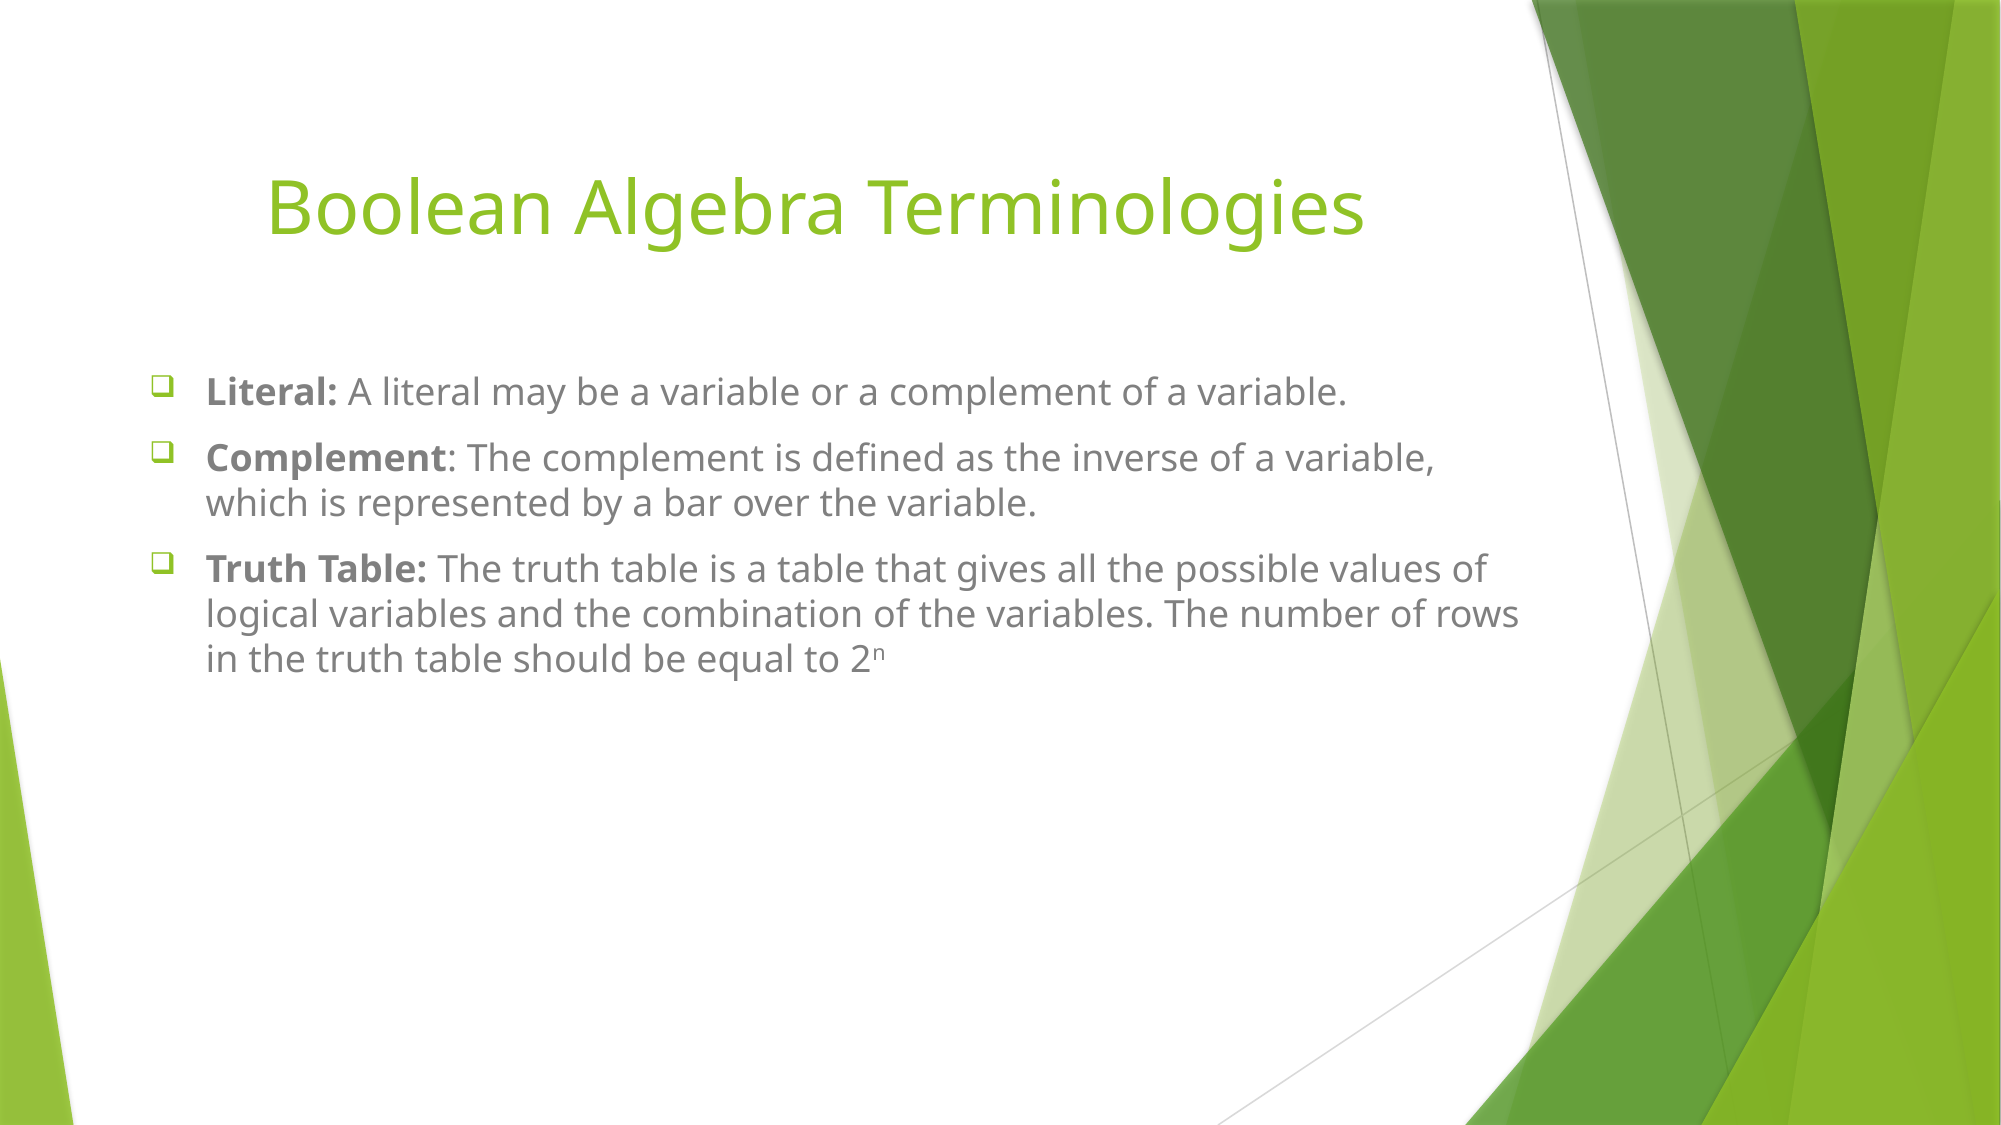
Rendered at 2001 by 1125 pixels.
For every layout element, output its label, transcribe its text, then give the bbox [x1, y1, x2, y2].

title Boolean Algebra Terminologies [111, 0, 1522, 257]
list Literal: A literal may be a variable or a complement of a variable. Complement: The complement is defined as the inverse of a variable, which is represented by a bar over the variable. Truth Table: The truth table is a table that gives all the possible values of logical variables and the combination of the variables. The number of rows in the truth table should be equal to 2n [134, 360, 1545, 502]
